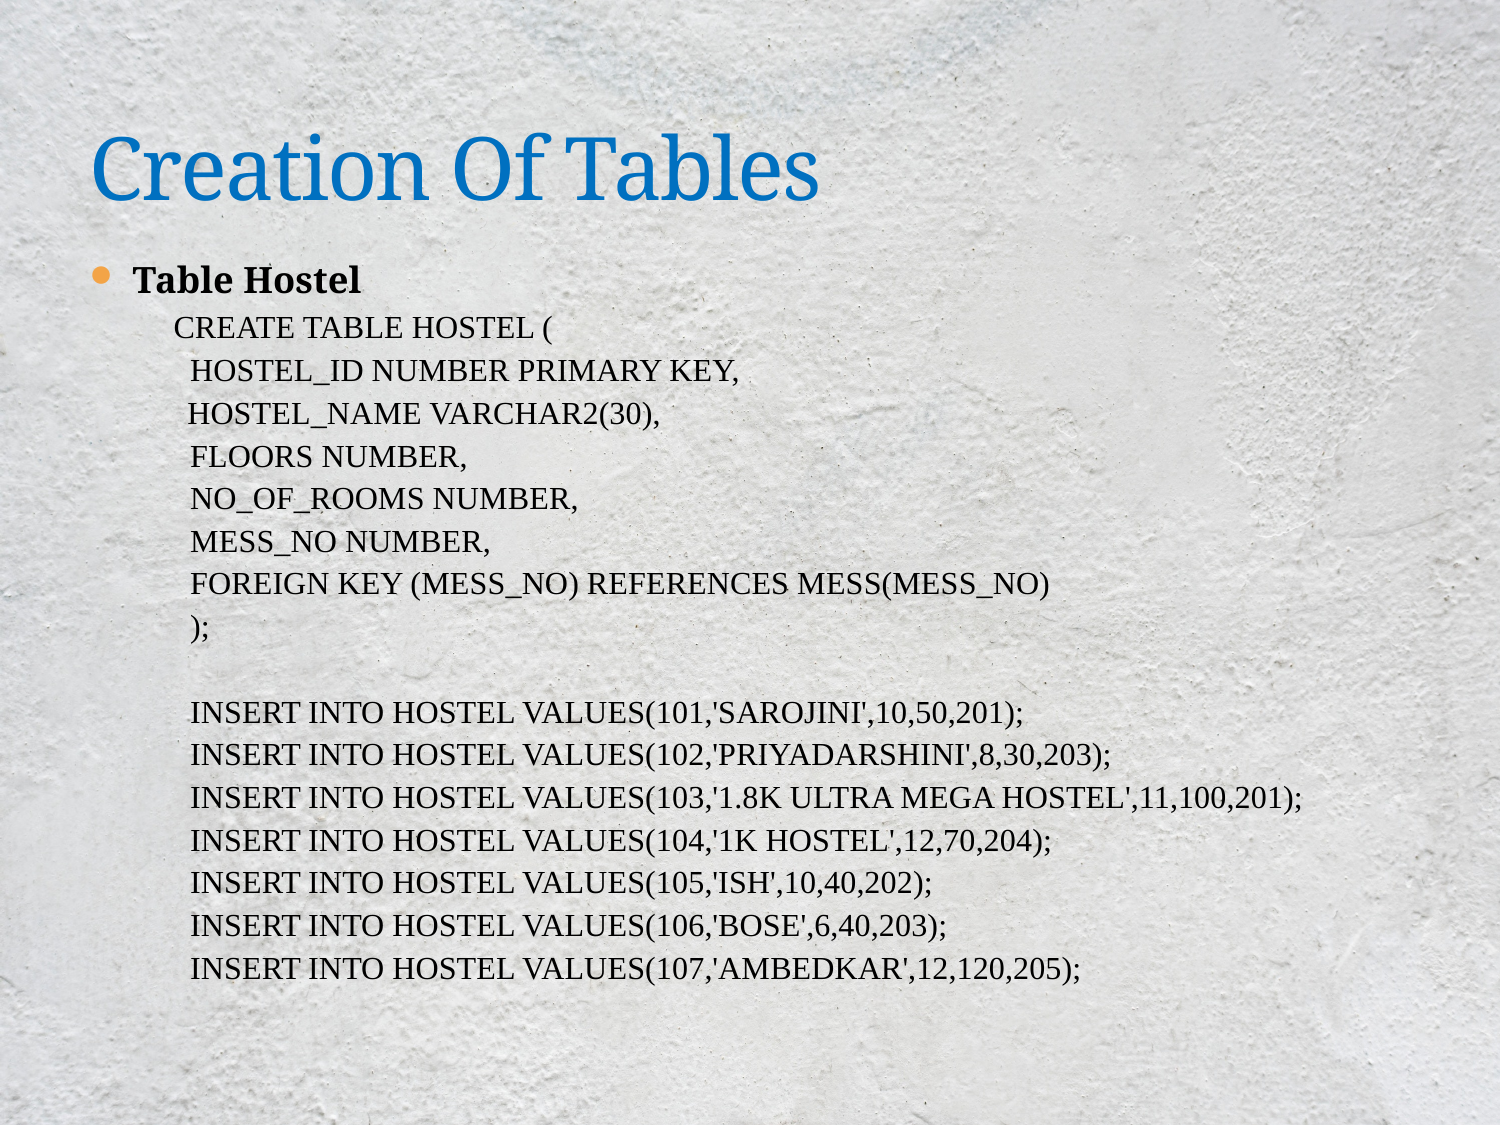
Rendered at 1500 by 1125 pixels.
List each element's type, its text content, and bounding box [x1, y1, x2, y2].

picture [0, 0, 1500, 1125]
title Creation Of Tables [74, 24, 1425, 225]
list Table Hostel CREATE TABLE HOSTEL ( HOSTEL_ID NUMBER PRIMARY KEY, HOSTEL_NAME VARCHAR2(30), FLOORS NUMBER, NO_OF_ROOMS NUMBER, MESS_NO NUMBER, FOREIGN KEY (MESS_NO) REFERENCES MESS(MESS_NO) ); INSERT INTO HOSTEL VALUES(101,'SAROJINI',10,50,201); INSERT INTO HOSTEL VALUES(102,'PRIYADARSHINI',8,30,203); INSERT INTO HOSTEL VALUES(103,'1.8K ULTRA MEGA HOSTEL',11,100,201); INSERT INTO HOSTEL VALUES(104,'1K HOSTEL',12,70,204); INSERT INTO HOSTEL VALUES(105,'ISH',10,40,202); INSERT INTO HOSTEL VALUES(106,'BOSE',6,40,203); INSERT INTO HOSTEL VALUES(107,'AMBEDKAR',12,120,205); [75, 249, 1425, 1000]
